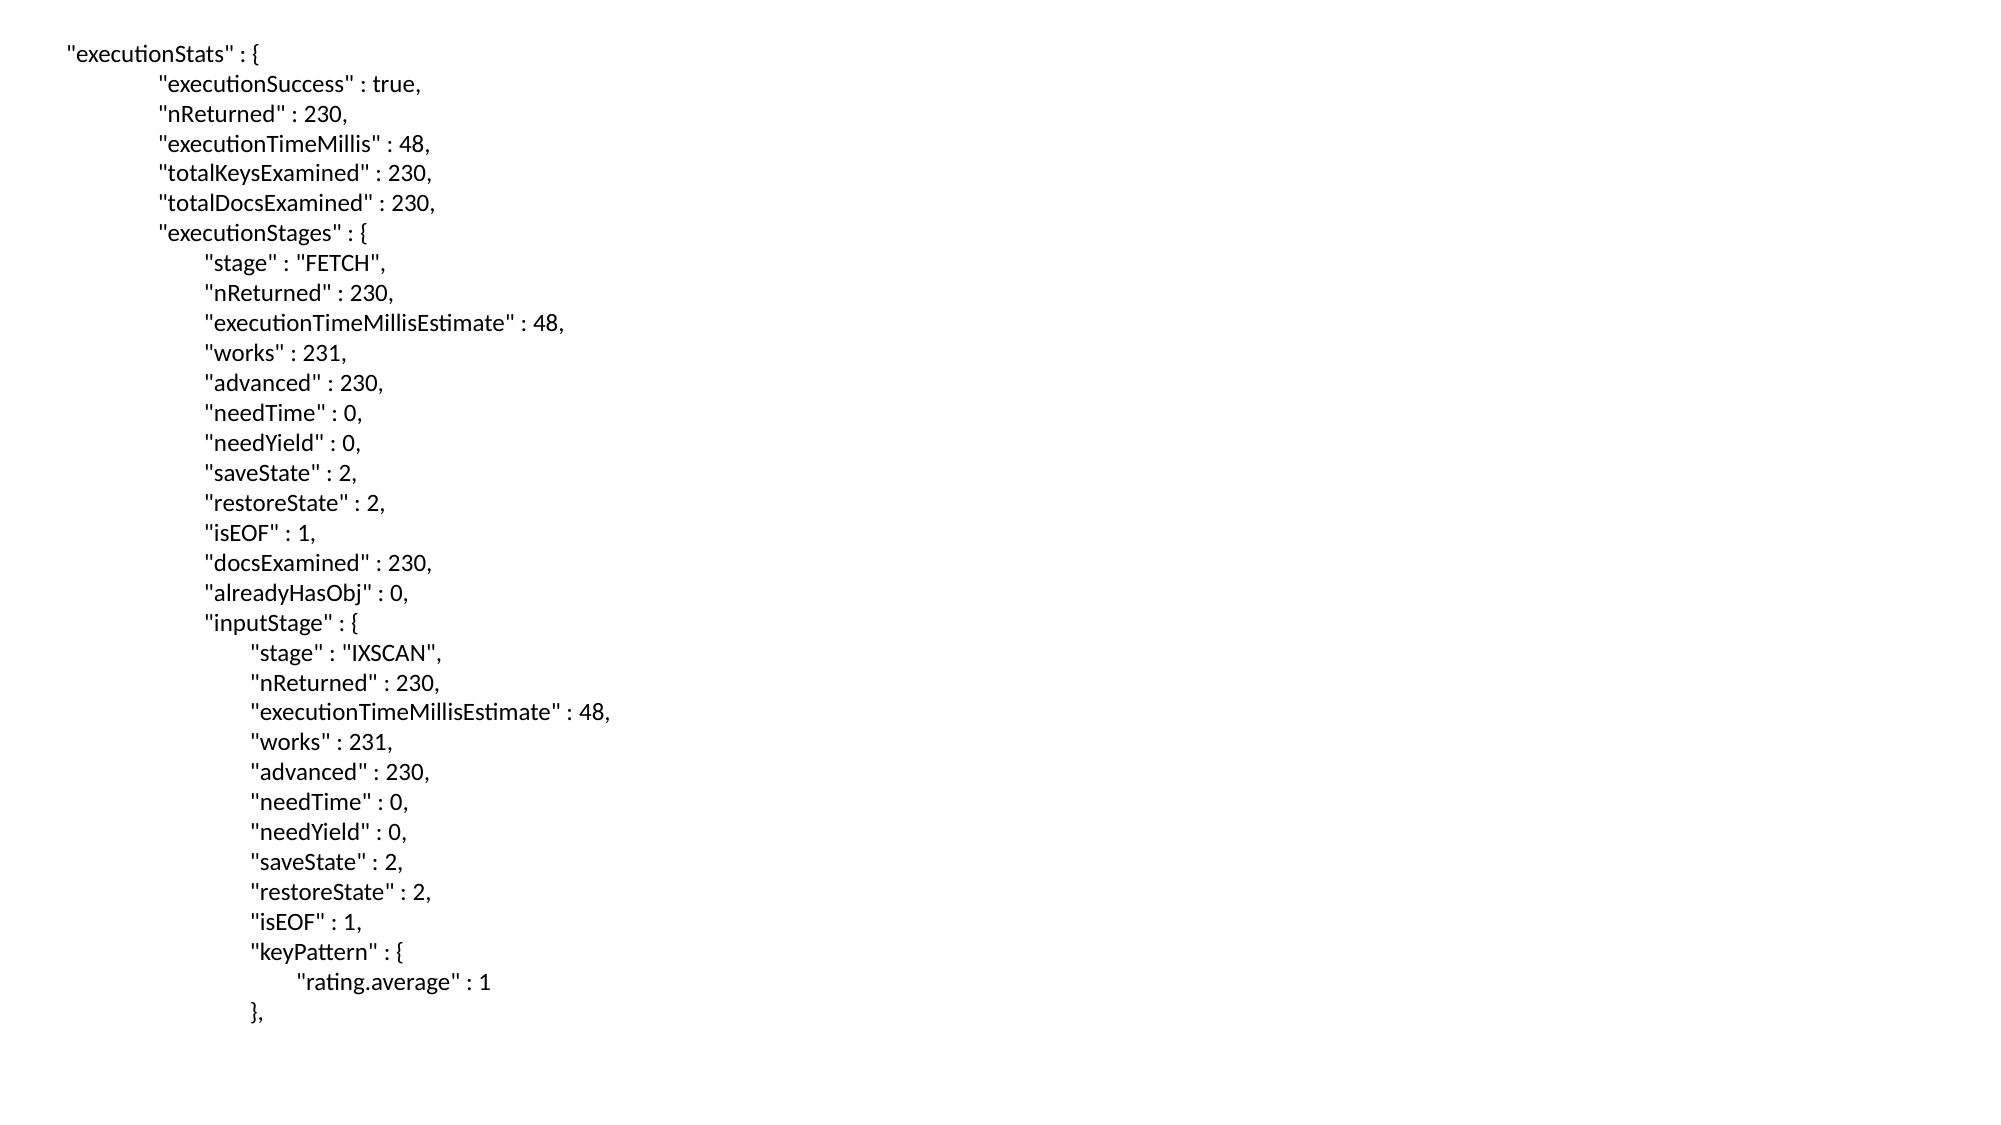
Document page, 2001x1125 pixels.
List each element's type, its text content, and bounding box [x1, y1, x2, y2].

text_box "executionStats" : { "executionSuccess" : true, "nReturned" : 230, "executionTimeMillis" : 48, "totalKeysExamined" : 230, "totalDocsExamined" : 230, "executionStages" : { "stage" : "FETCH", "nReturned" : 230, "executionTimeMillisEstimate" : 48, "works" : 231, "advanced" : 230, "needTime" : 0, "needYield" : 0, "saveState" : 2, "restoreState" : 2, "isEOF" : 1, "docsExamined" : 230, "alreadyHasObj" : 0, "inputStage" : { "stage" : "IXSCAN", "nReturned" : 230, "executionTimeMillisEstimate" : 48, "works" : 231, "advanced" : 230, "needTime" : 0, "needYield" : 0, "saveState" : 2, "restoreState" : 2, "isEOF" : 1, "keyPattern" : { "rating.average" : 1 }, [50, 29, 1442, 1033]
